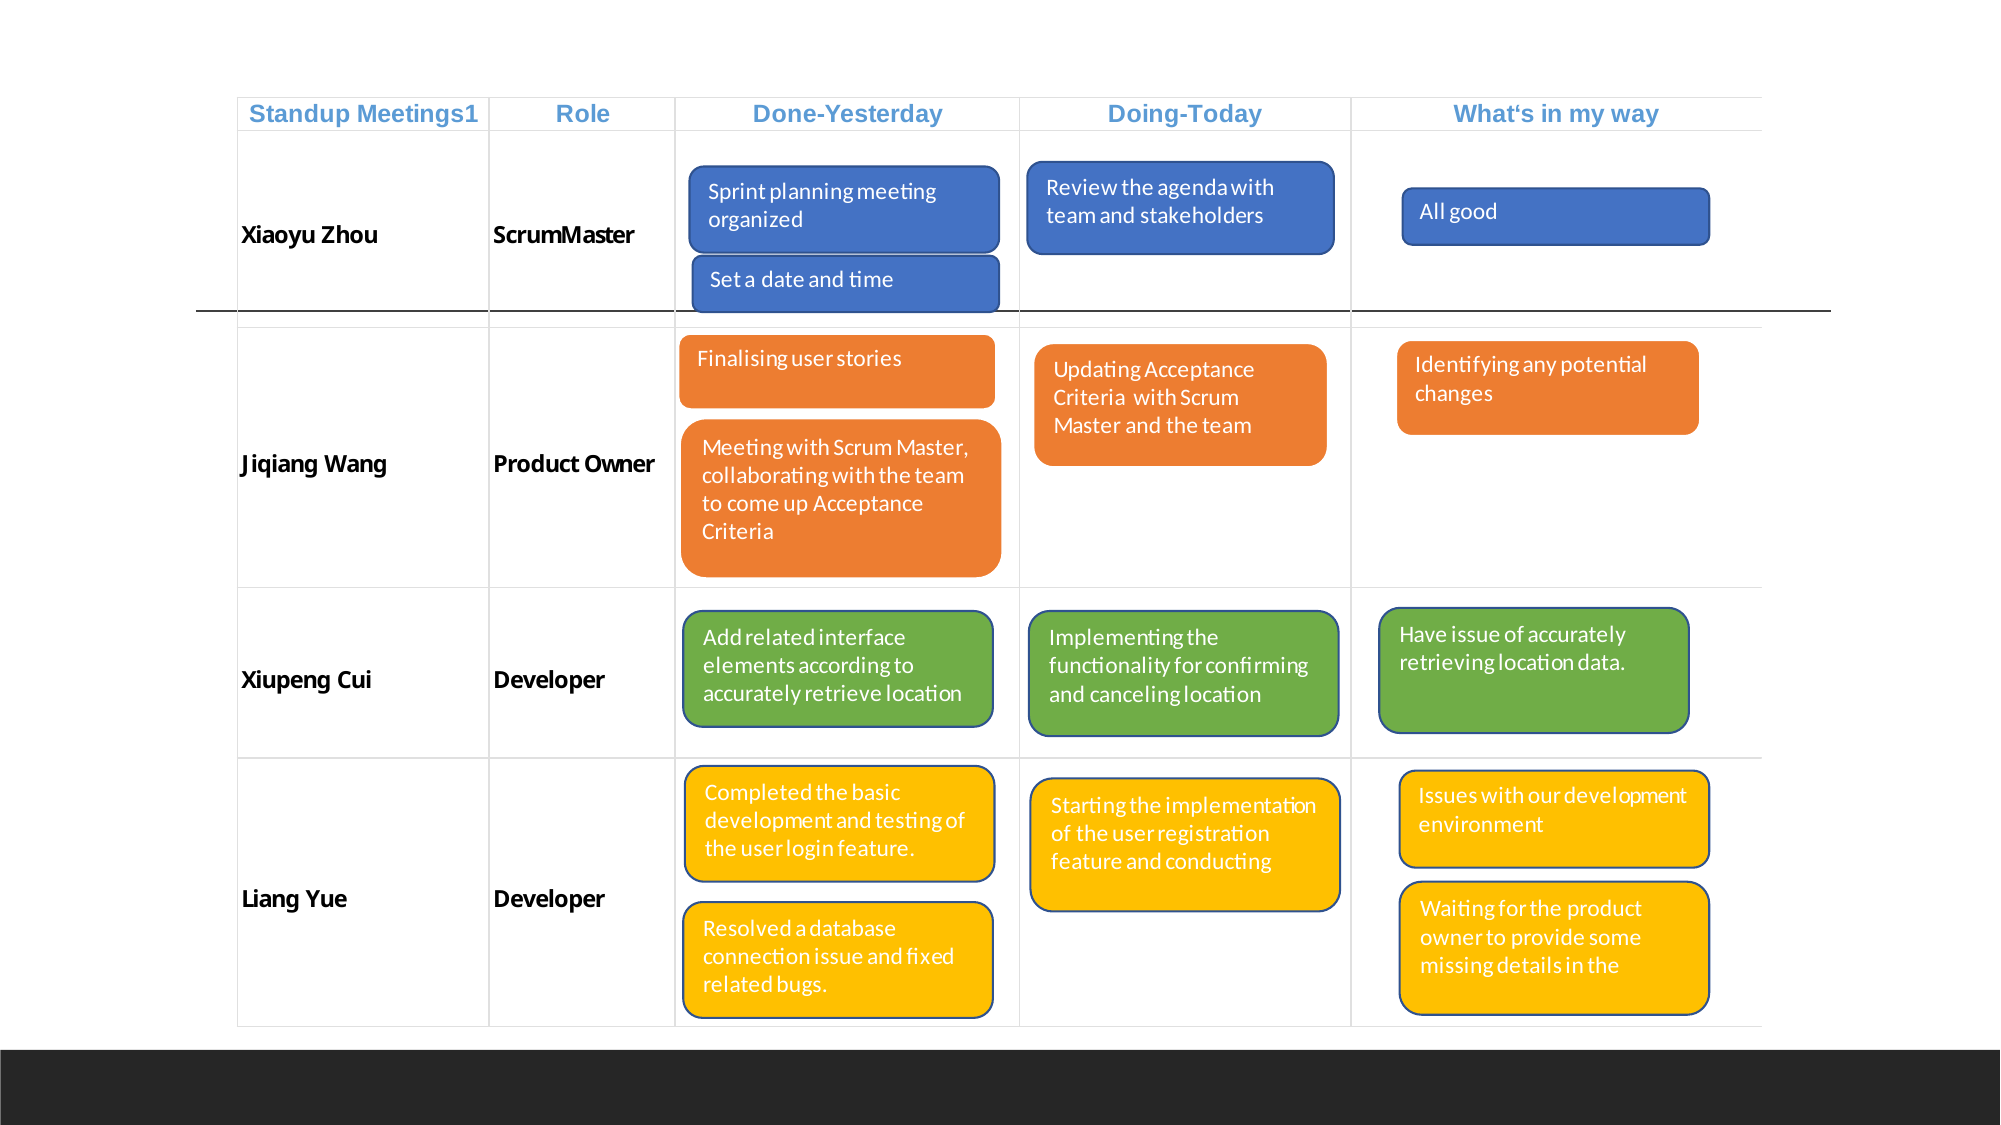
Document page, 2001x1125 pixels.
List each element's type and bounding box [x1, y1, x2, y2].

picture [236, 96, 1764, 1029]
